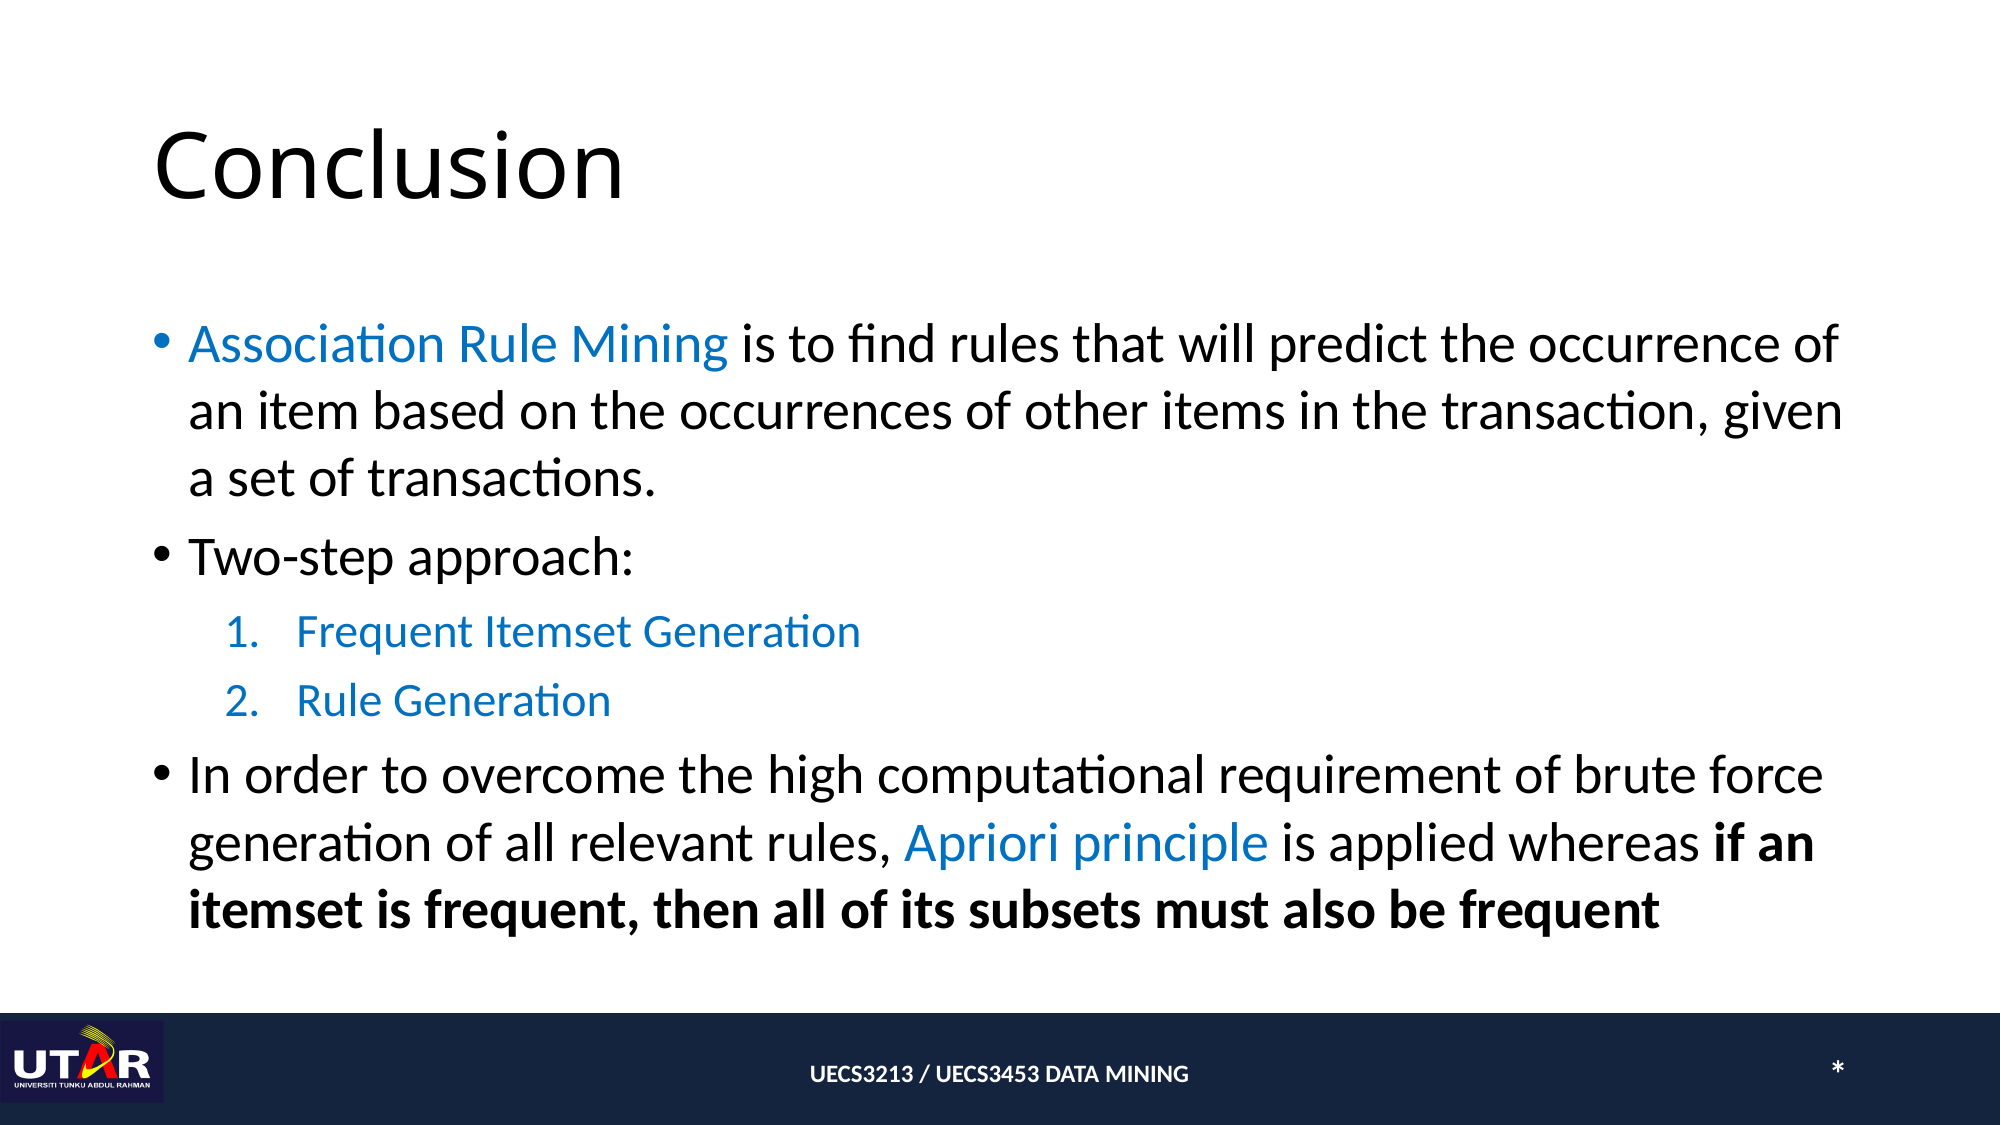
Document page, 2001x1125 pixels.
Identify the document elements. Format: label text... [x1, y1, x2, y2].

title Conclusion [137, 59, 1863, 278]
picture [0, 1020, 164, 1103]
footer UECS3213 / UECS3453 DATA MINING [662, 1042, 1338, 1103]
slide_number * [1412, 1042, 1863, 1103]
list Association Rule Mining is to find rules that will predict the occurrence of an item based on the occurrences of other items in the transaction, given a set of transactions. Two-step approach: Frequent Itemset Generation Rule Generation In order to overcome the high computational requirement of brute force generation of all relevant rules, Apriori principle is applied whereas if an itemset is frequent, then all of its subsets must also be frequent [137, 299, 1863, 1014]
